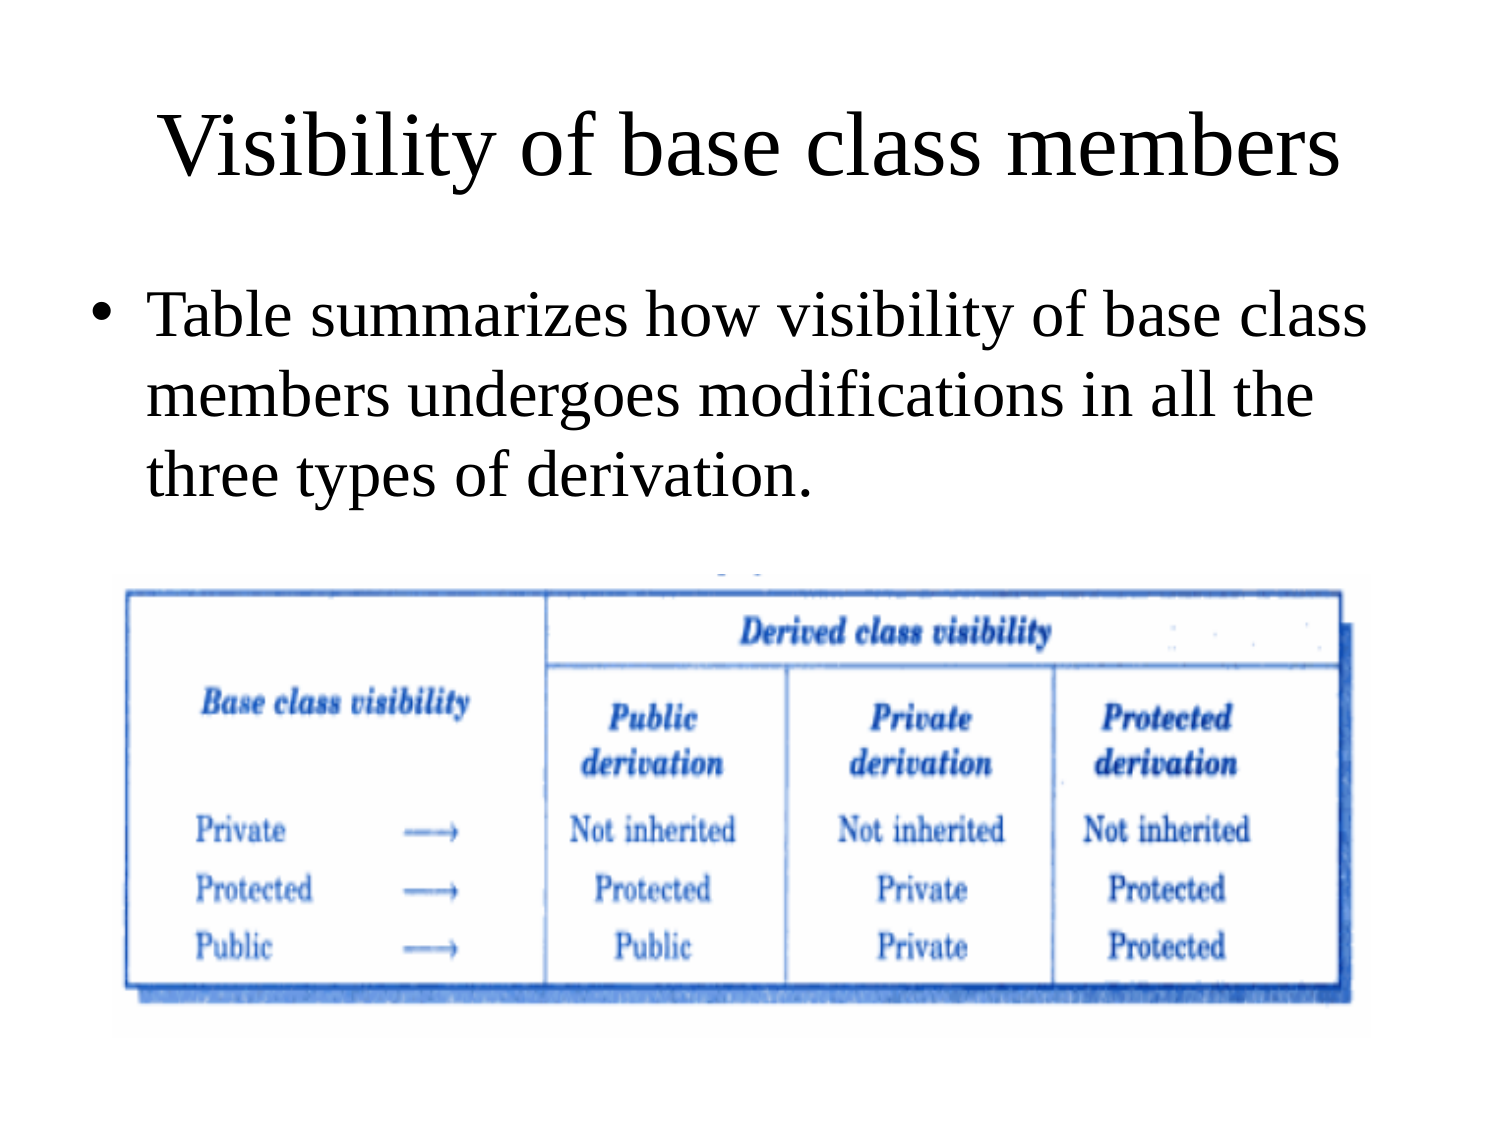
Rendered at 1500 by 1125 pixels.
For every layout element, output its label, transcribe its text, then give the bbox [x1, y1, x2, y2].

list Table summarizes how visibility of base class members undergoes modifications in all the three types of derivation. [75, 262, 1425, 650]
picture [112, 574, 1372, 1038]
title Visibility of base class members [75, 45, 1425, 233]
